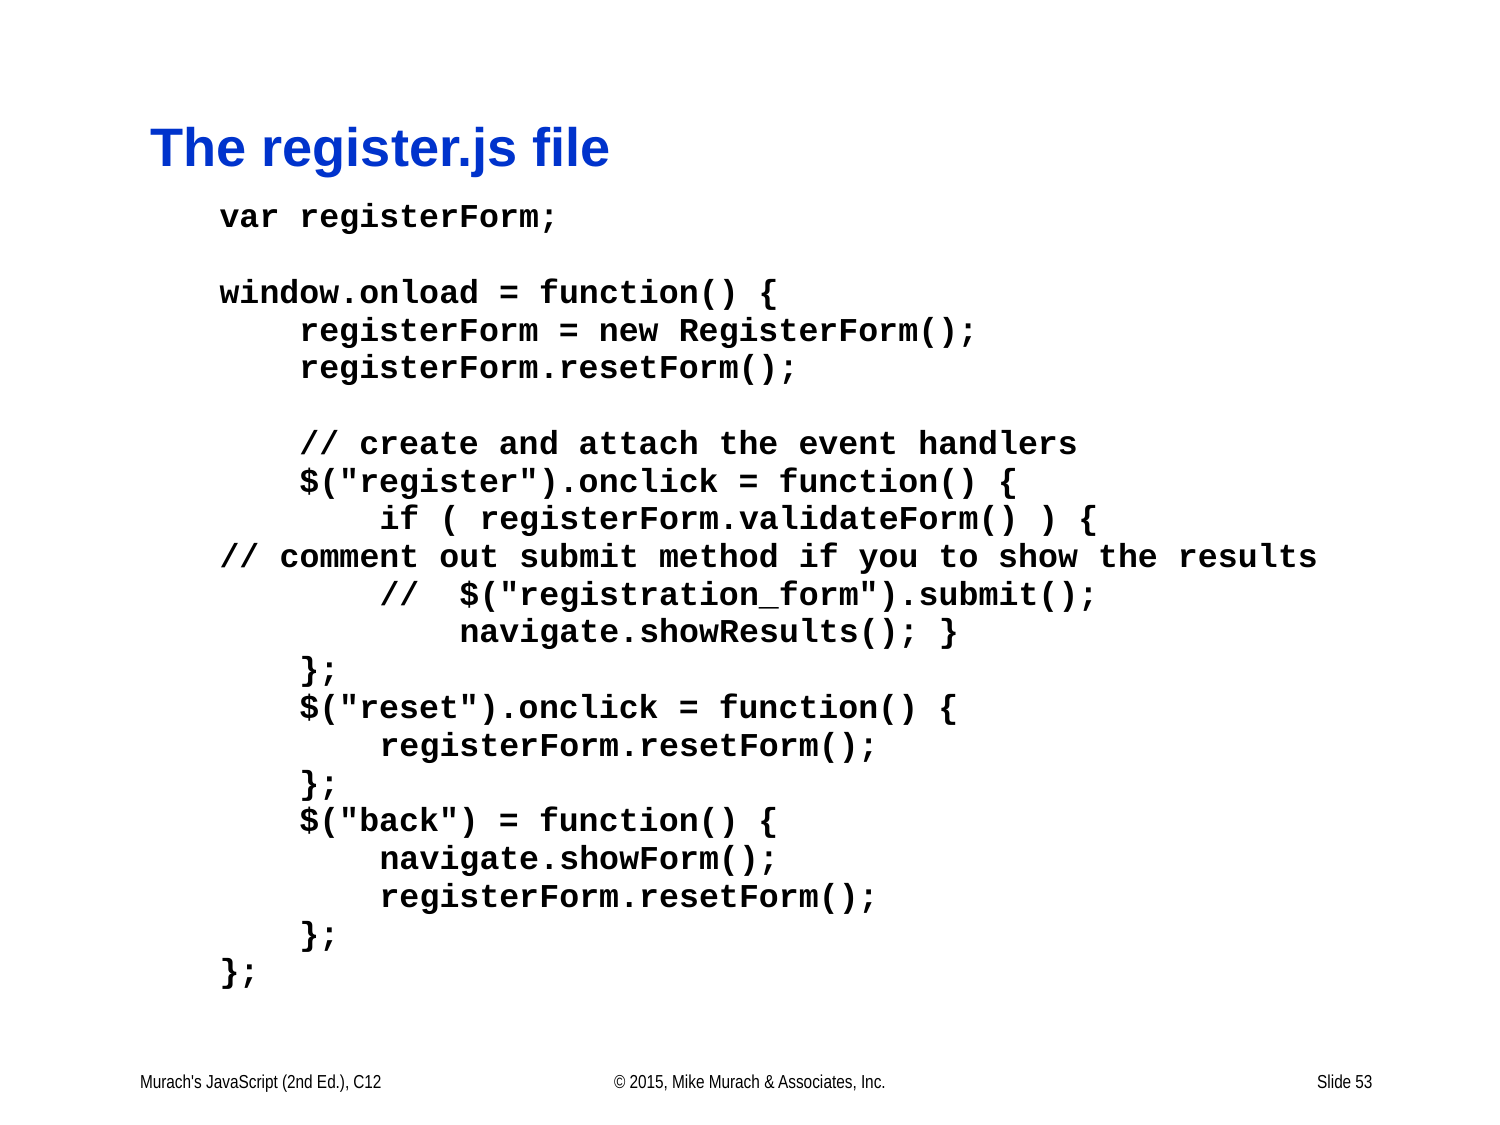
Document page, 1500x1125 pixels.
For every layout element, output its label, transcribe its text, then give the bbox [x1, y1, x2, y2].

title The register.js file [150, 112, 1350, 179]
slide_number Slide 53 [1074, 1025, 1388, 1100]
slide_number Murach's JavaScript (2nd Ed.), C12 [125, 1025, 450, 1100]
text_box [162, 199, 1361, 995]
footer © 2015, Mike Murach & Associates, Inc. [474, 1025, 1025, 1100]
